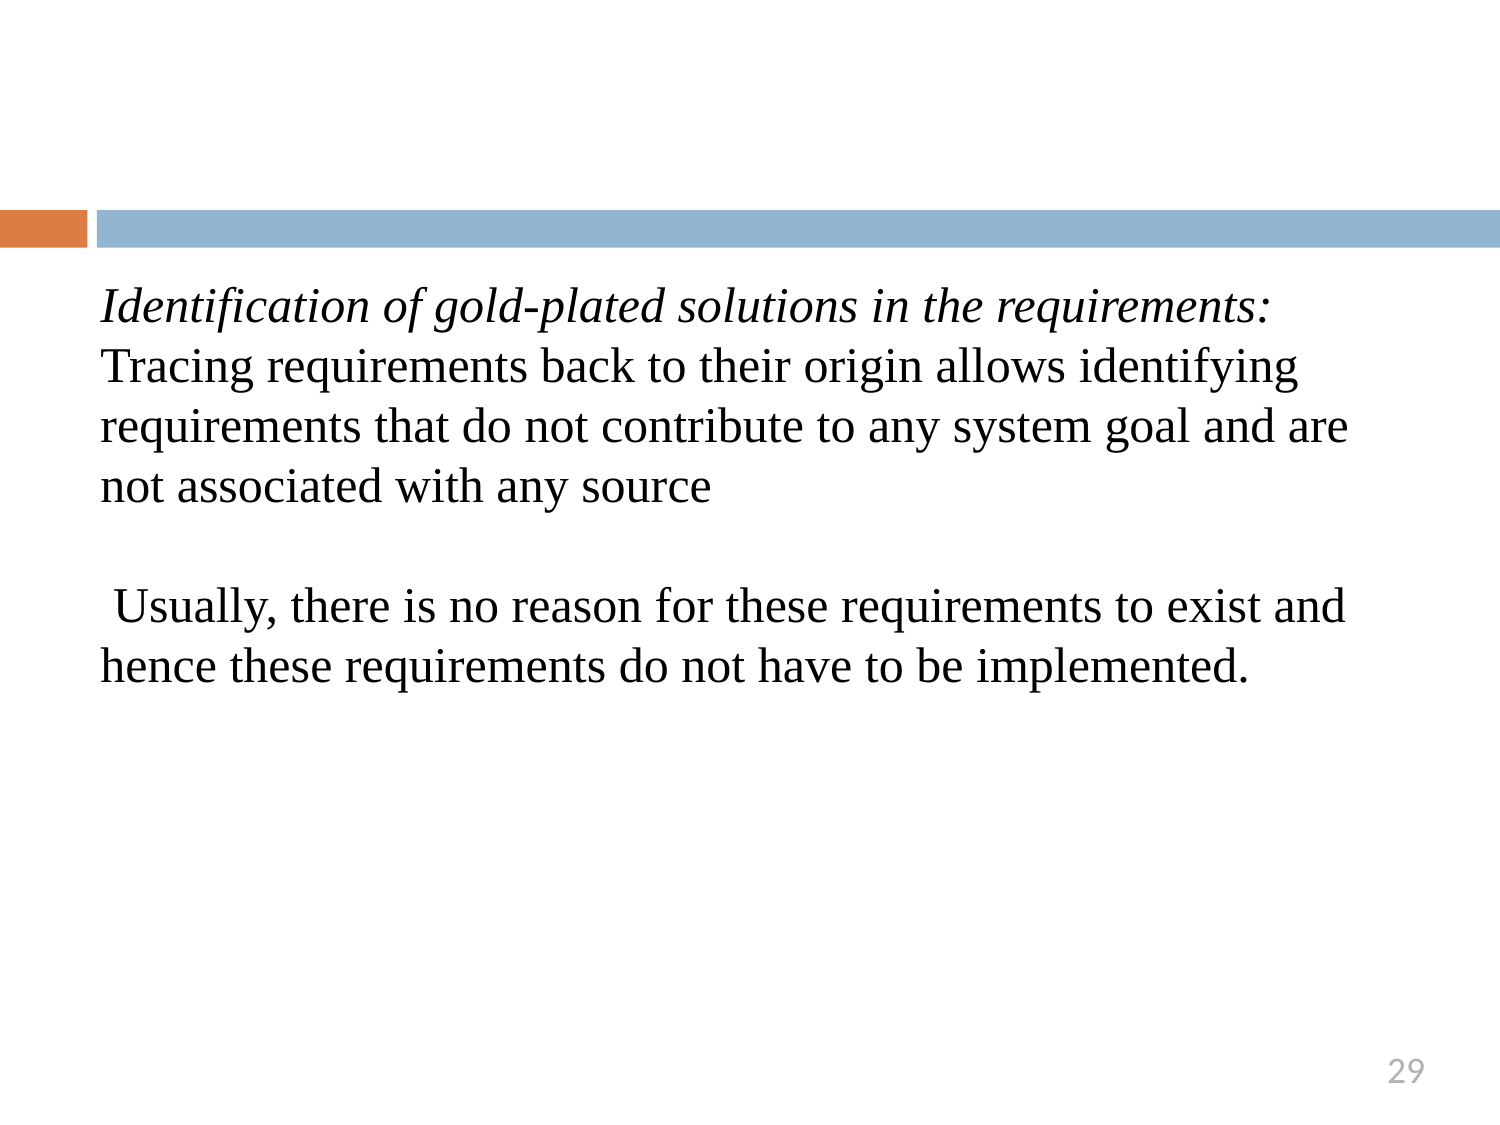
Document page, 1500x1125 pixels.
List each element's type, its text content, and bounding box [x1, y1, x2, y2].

slide_number 29 [1080, 1046, 1425, 1103]
list Identification of gold-plated solutions in the requirements: Tracing requirements back to their origin allows identifying requirements that do not contribute to any system goal and are not associated with any source Usually, there is no reason for these requirements to exist and hence these requirements do not have to be implemented. [100, 272, 1400, 697]
